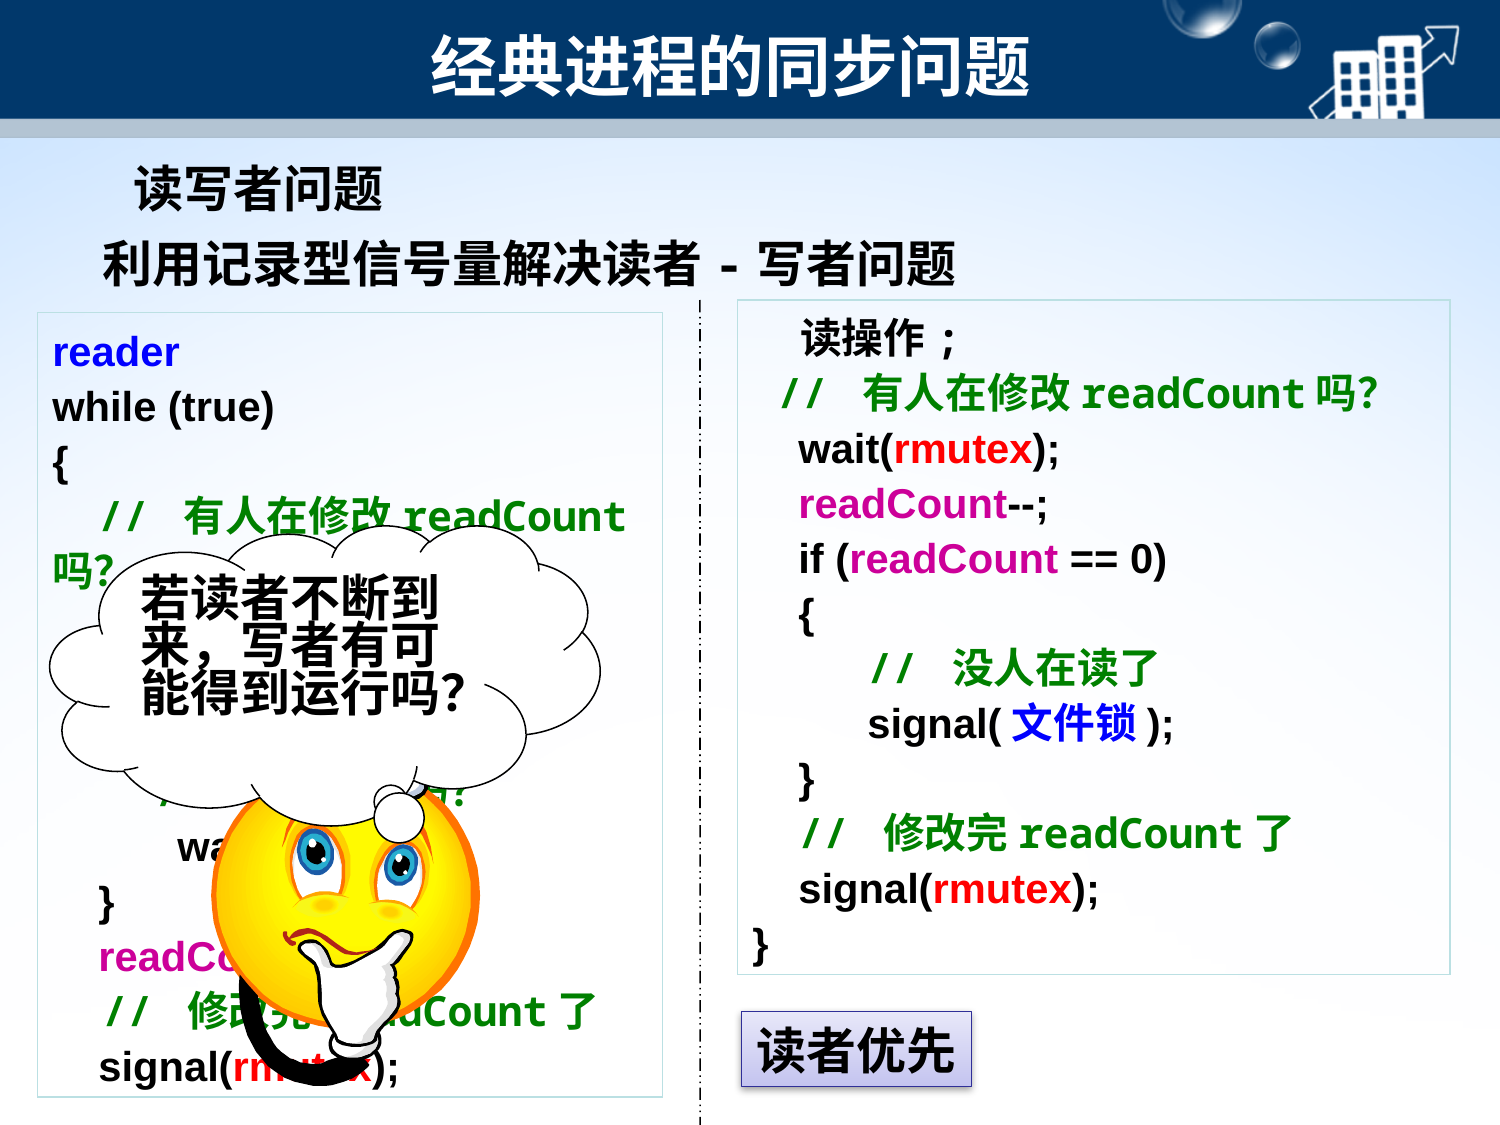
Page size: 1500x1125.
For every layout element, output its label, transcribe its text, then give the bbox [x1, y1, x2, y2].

picture [0, 0, 1500, 1125]
title 经典进程的同步问题 [99, 37, 1363, 93]
text_box 利用记录型信号量解决读者-写者问题 [87, 224, 1413, 300]
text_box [49, 524, 601, 1088]
text_box 读写者问题 [95, 149, 399, 224]
text_box 读者优先 [741, 1011, 972, 1087]
text_box reader while (true) { // 有人在修改readCount吗？ wait(rmutex); if (readCount== 0) { // 有人在写吗？ wait(文件锁); } readCount++; // 修改完readCount了 signal(rmutex); [37, 312, 663, 1097]
text_box 读操作; // 有人在修改readCount吗？ wait(rmutex); readCount--; if (readCount == 0) { // 没人在读了 signal(文件锁); } // 修改完readCount了 signal(rmutex); } [737, 299, 1450, 975]
